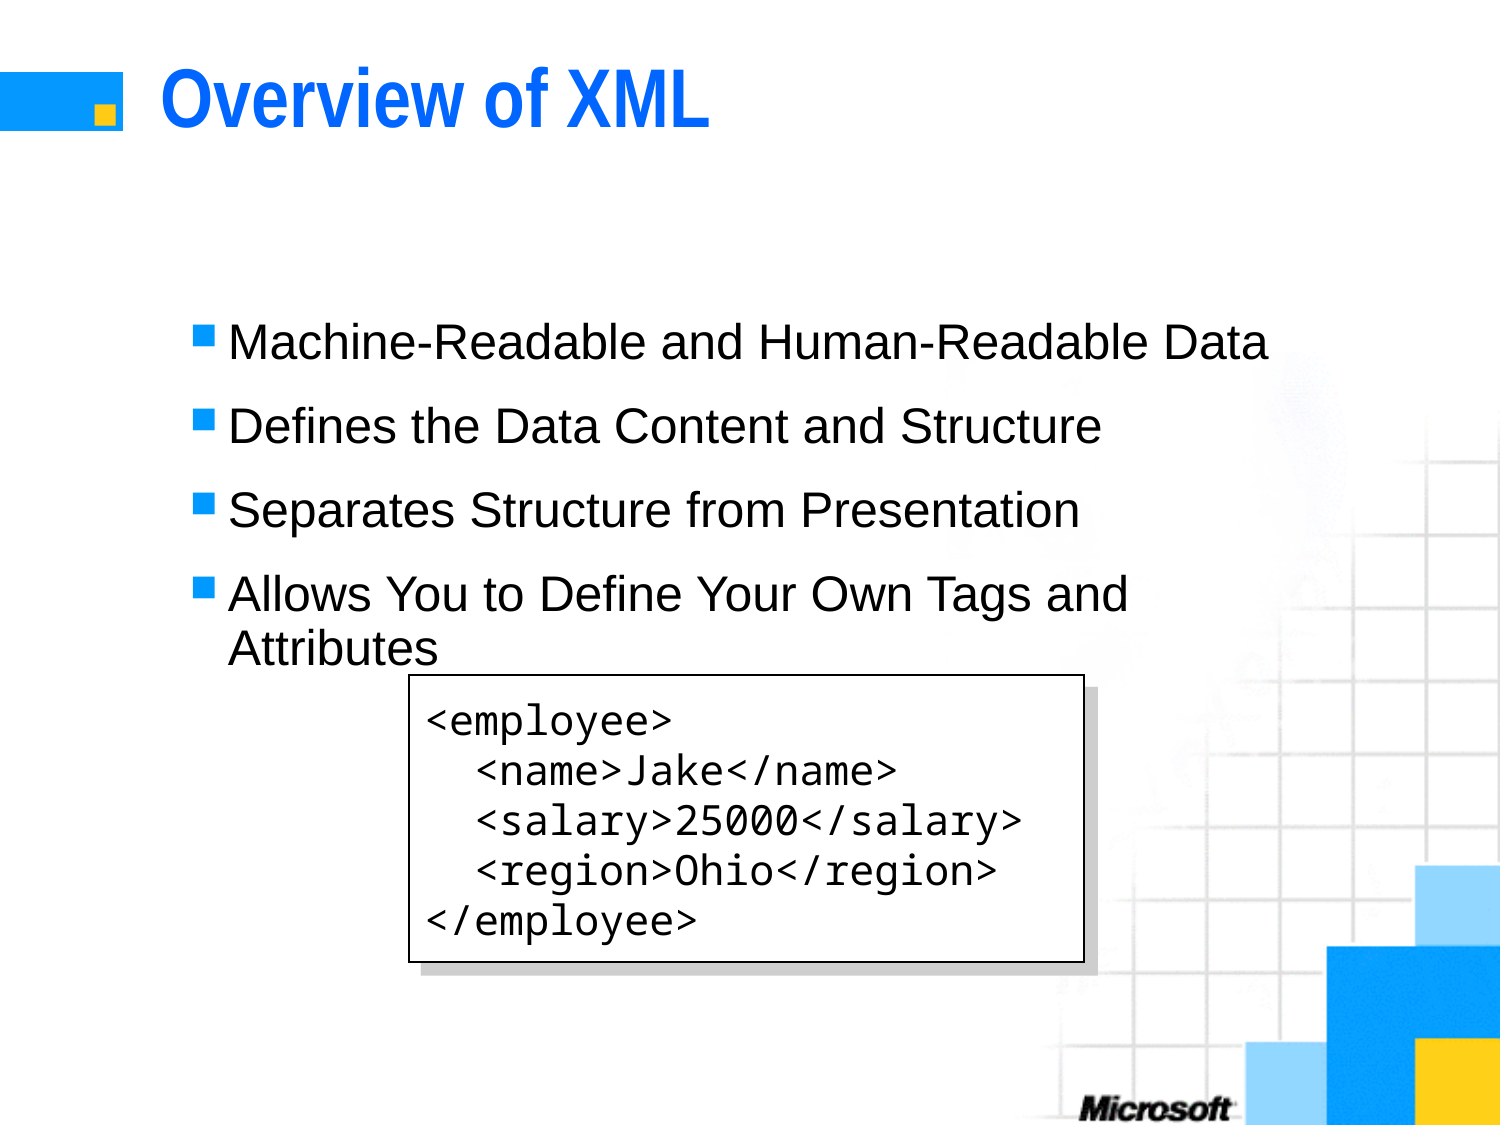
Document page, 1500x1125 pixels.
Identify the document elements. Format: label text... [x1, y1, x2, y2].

picture [946, 352, 1500, 1125]
list Machine-Readable and Human-Readable Data Defines the Data Content and Structure Separates Structure from Presentation Allows You to Define Your Own Tags and Attributes [174, 309, 1356, 1013]
picture [0, 72, 123, 131]
text_box <employee> <name>Jake</name> <salary>25000</salary> <region>Ohio</region> </employee> [409, 674, 1085, 963]
title Overview of XML [145, 48, 1413, 154]
